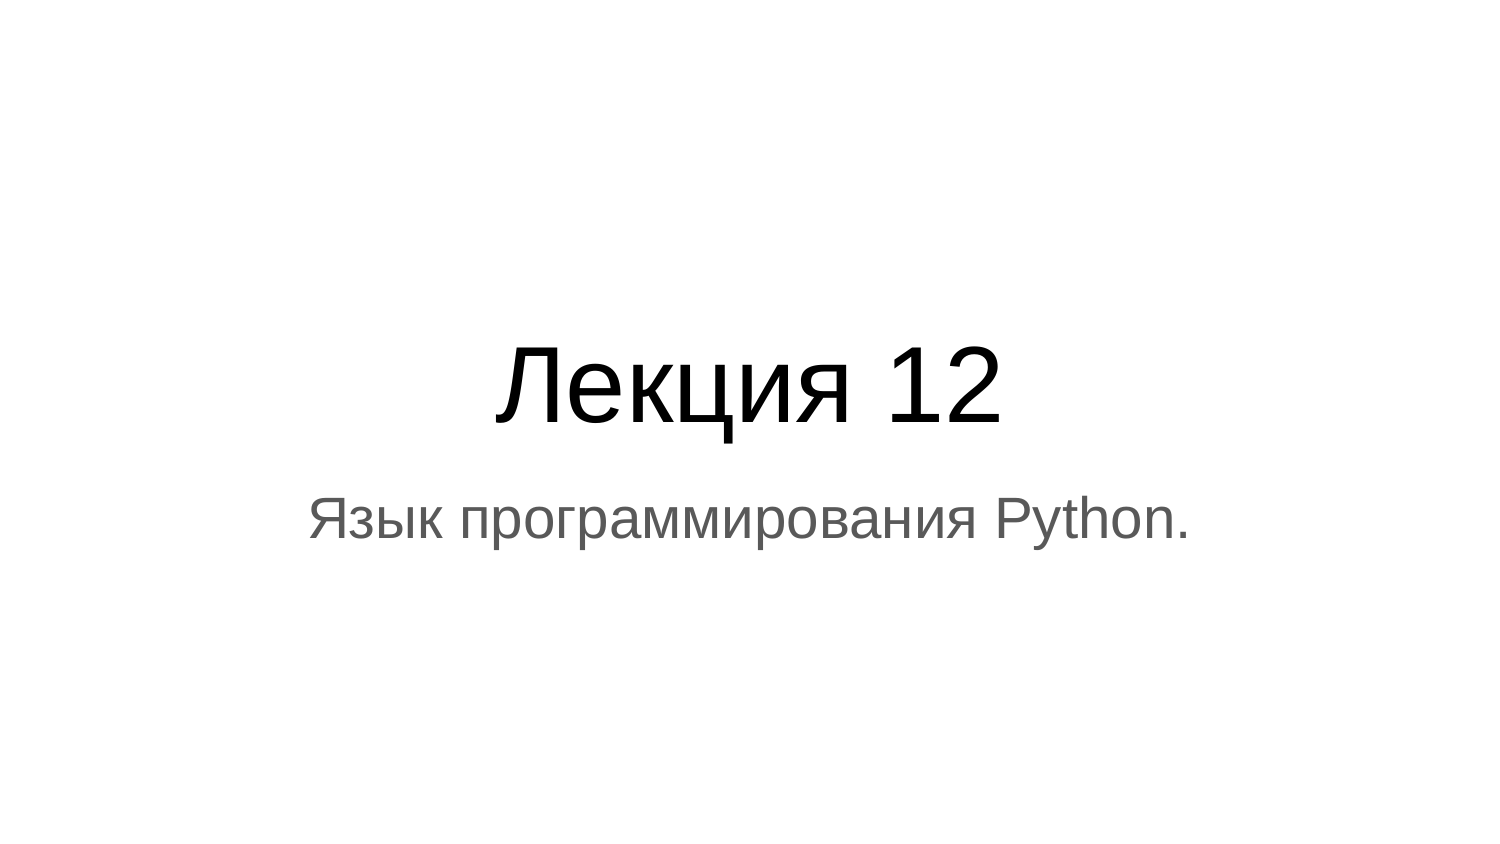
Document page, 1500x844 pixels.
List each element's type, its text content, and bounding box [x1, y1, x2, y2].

title Лекция 12 [51, 122, 1449, 459]
subtitle Язык программирования Python. [51, 464, 1449, 595]
